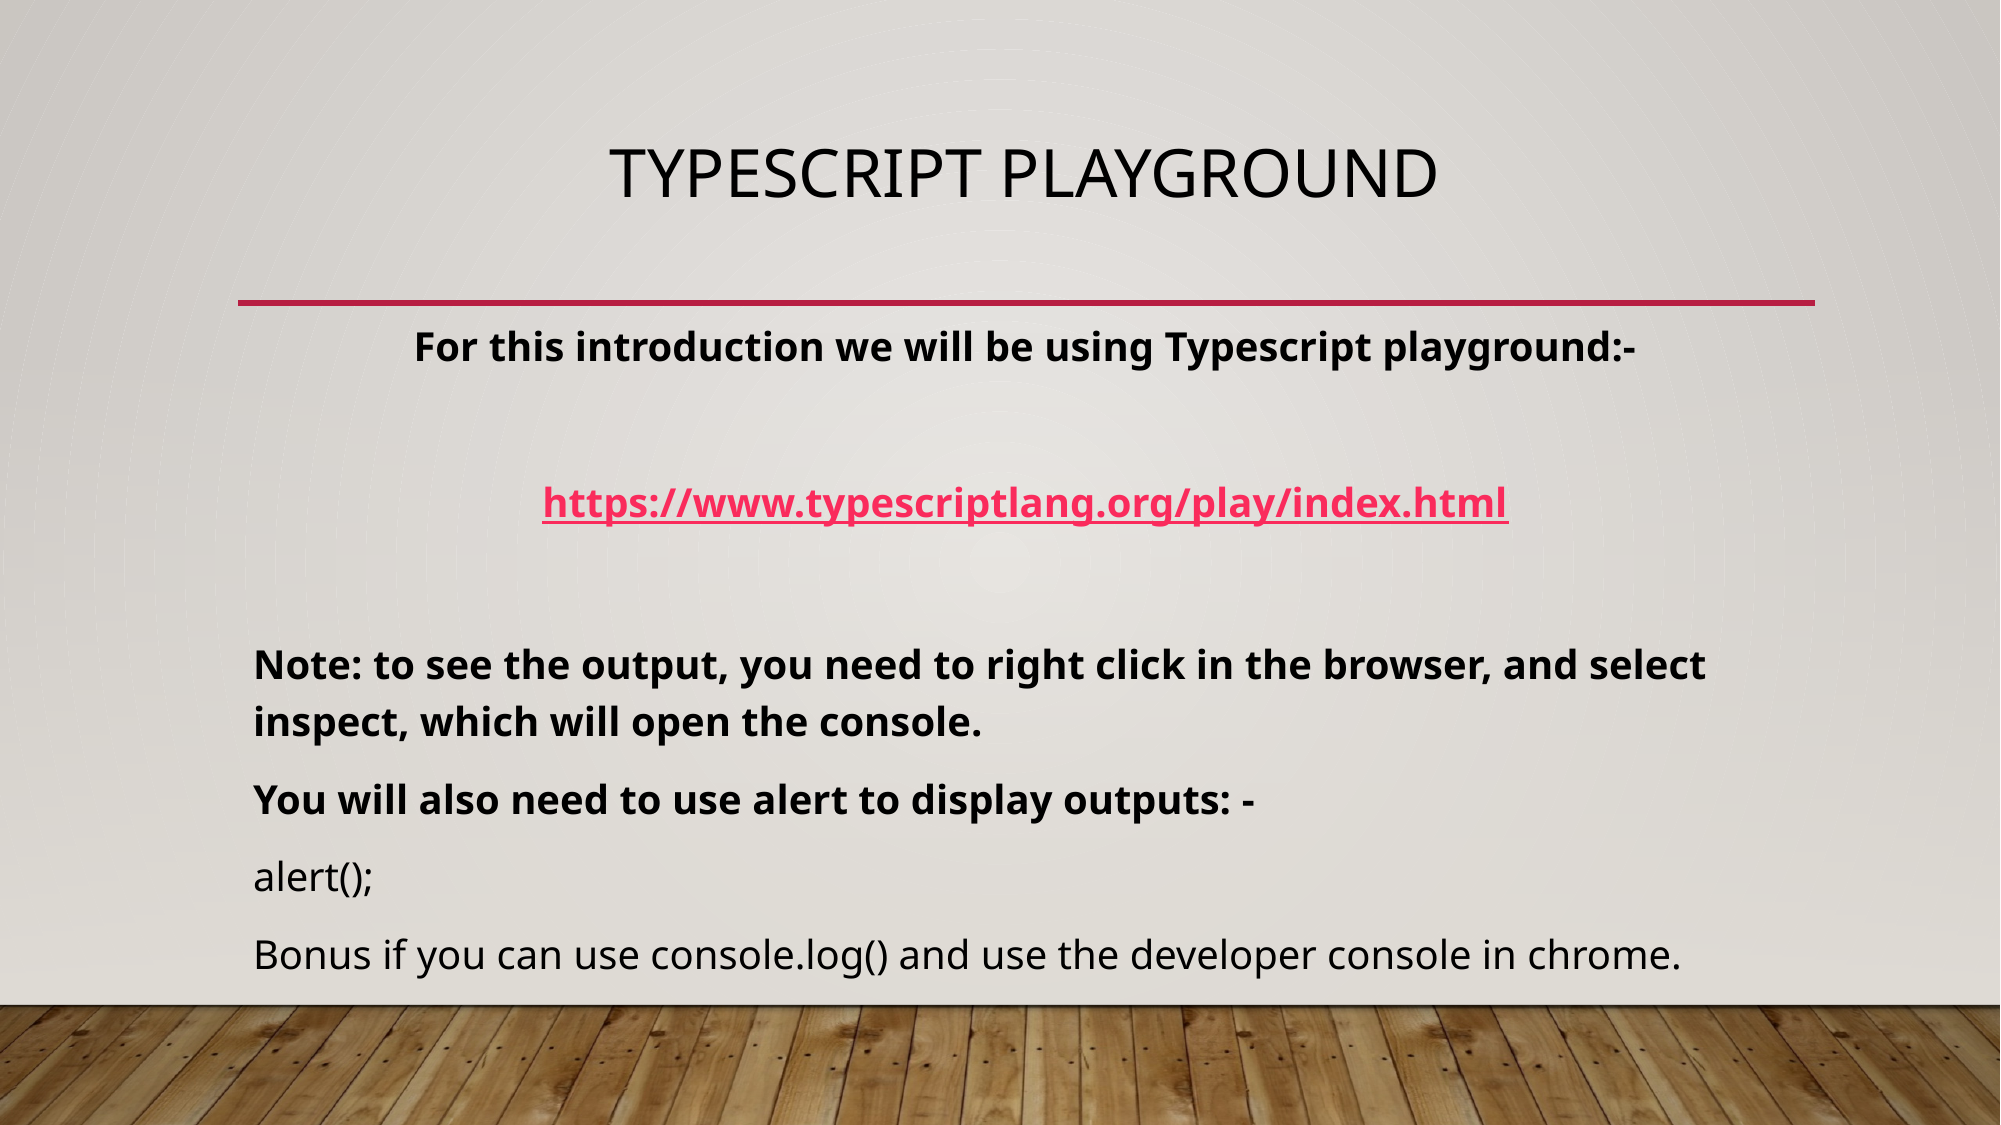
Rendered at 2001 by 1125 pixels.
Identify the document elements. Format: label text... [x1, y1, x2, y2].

picture [0, 1005, 2000, 1125]
list For this introduction we will be using Typescript playground:- https://www.typescriptlang.org/play/index.html Note: to see the output, you need to right click in the browser, and select inspect, which will open the console. You will also need to use alert to display outputs: - alert(); Bonus if you can use console.log() and use the developer console in chrome. [238, 304, 1814, 990]
title Typescript Playground [238, 131, 1814, 304]
